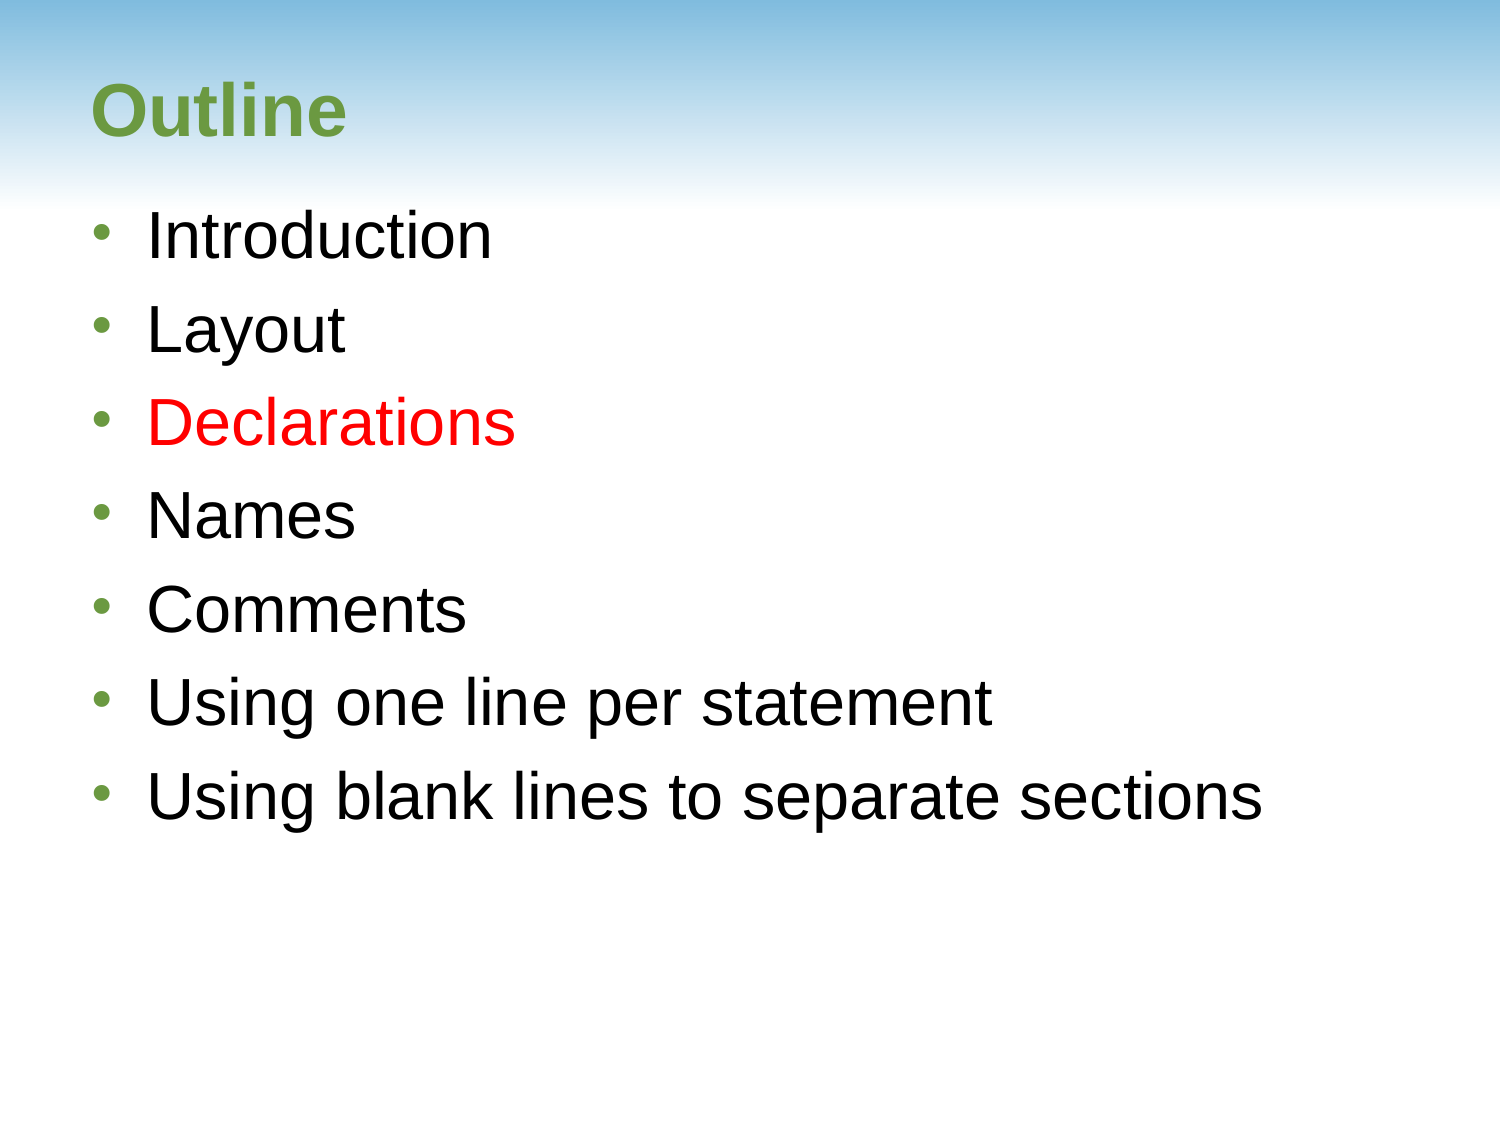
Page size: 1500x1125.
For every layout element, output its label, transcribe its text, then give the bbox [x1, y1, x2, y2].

title Outline [74, 12, 1438, 184]
list Introduction Layout Declarations Names Comments Using one line per statement Using blank lines to separate sections [74, 184, 1438, 860]
